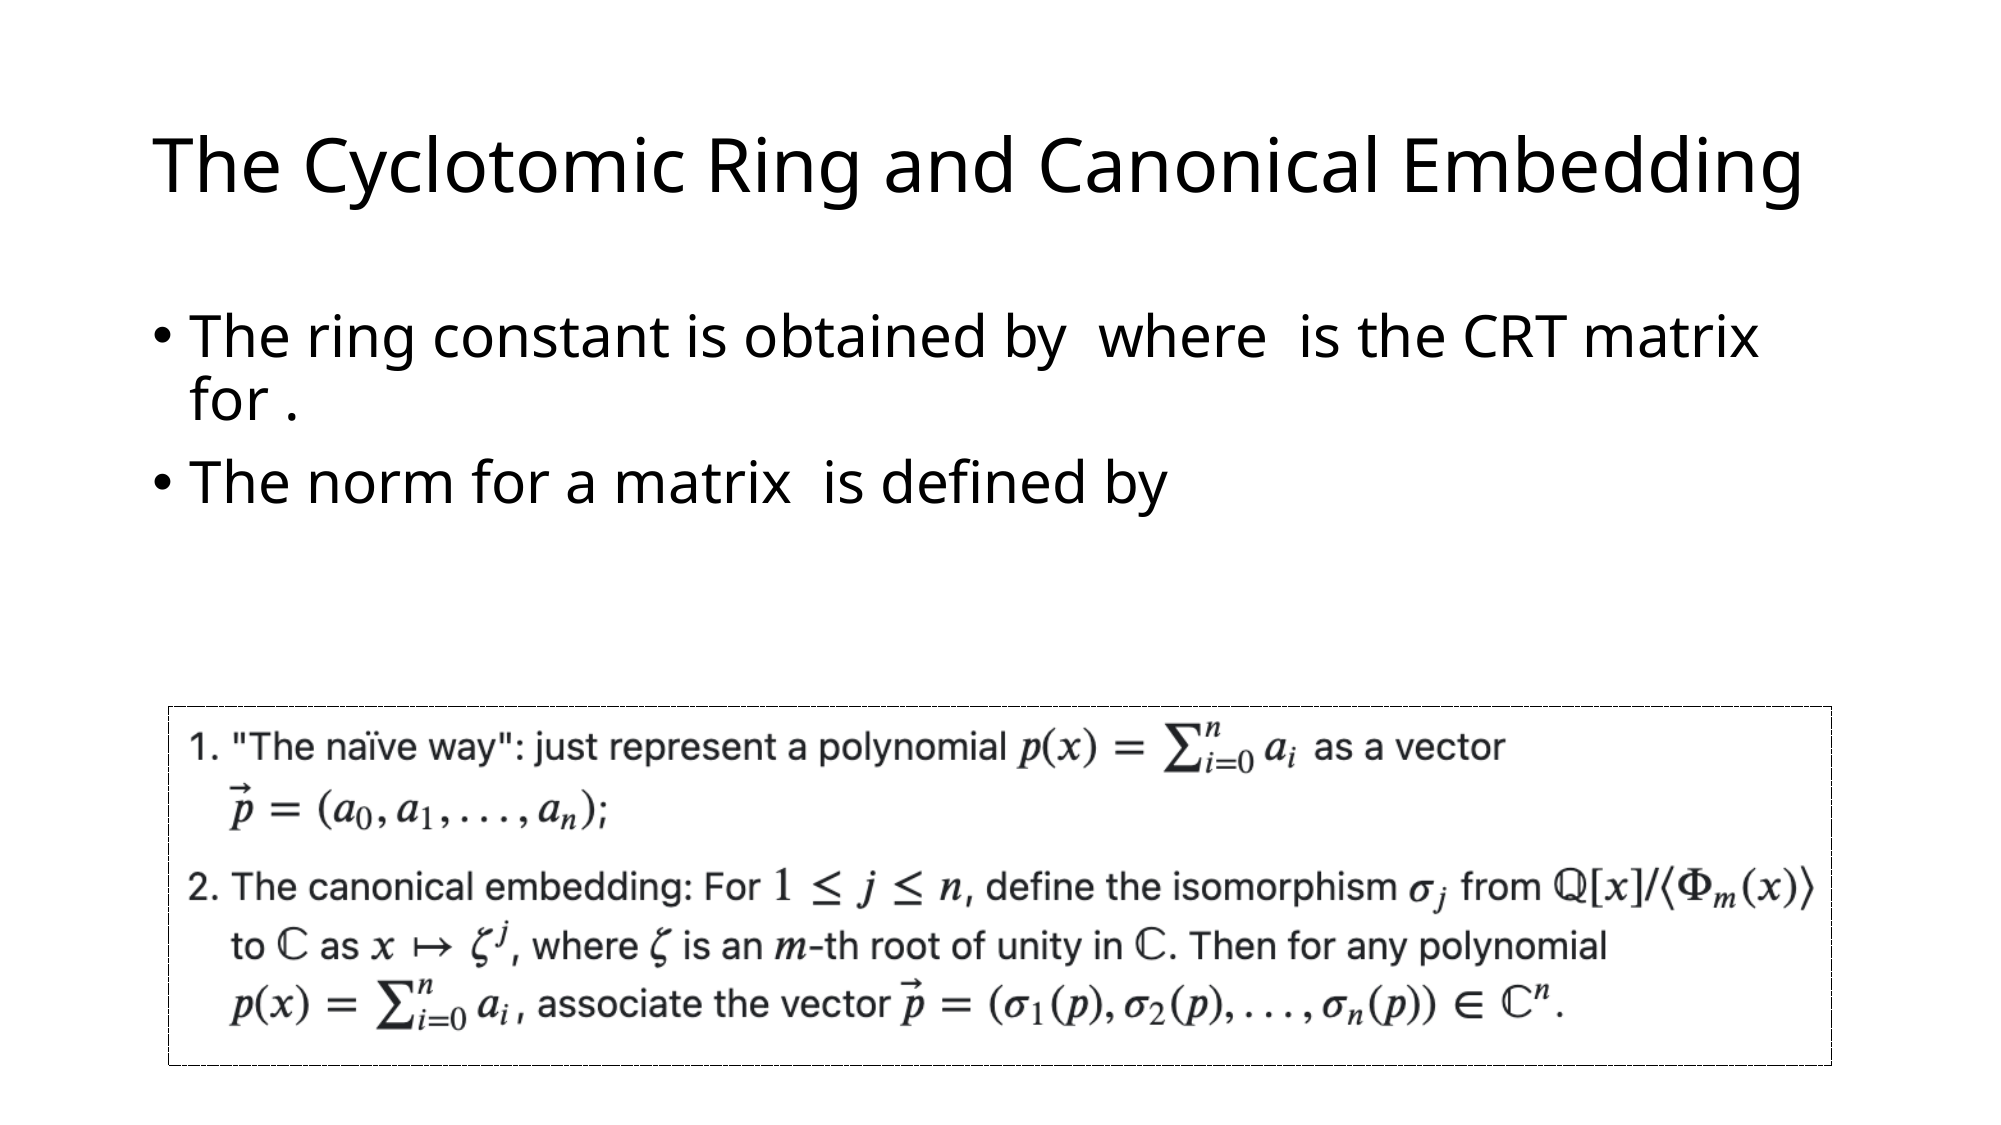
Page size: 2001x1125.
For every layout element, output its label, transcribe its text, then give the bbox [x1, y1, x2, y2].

picture [168, 706, 1832, 1066]
title The Cyclotomic Ring and Canonical Embedding [137, 59, 1863, 278]
